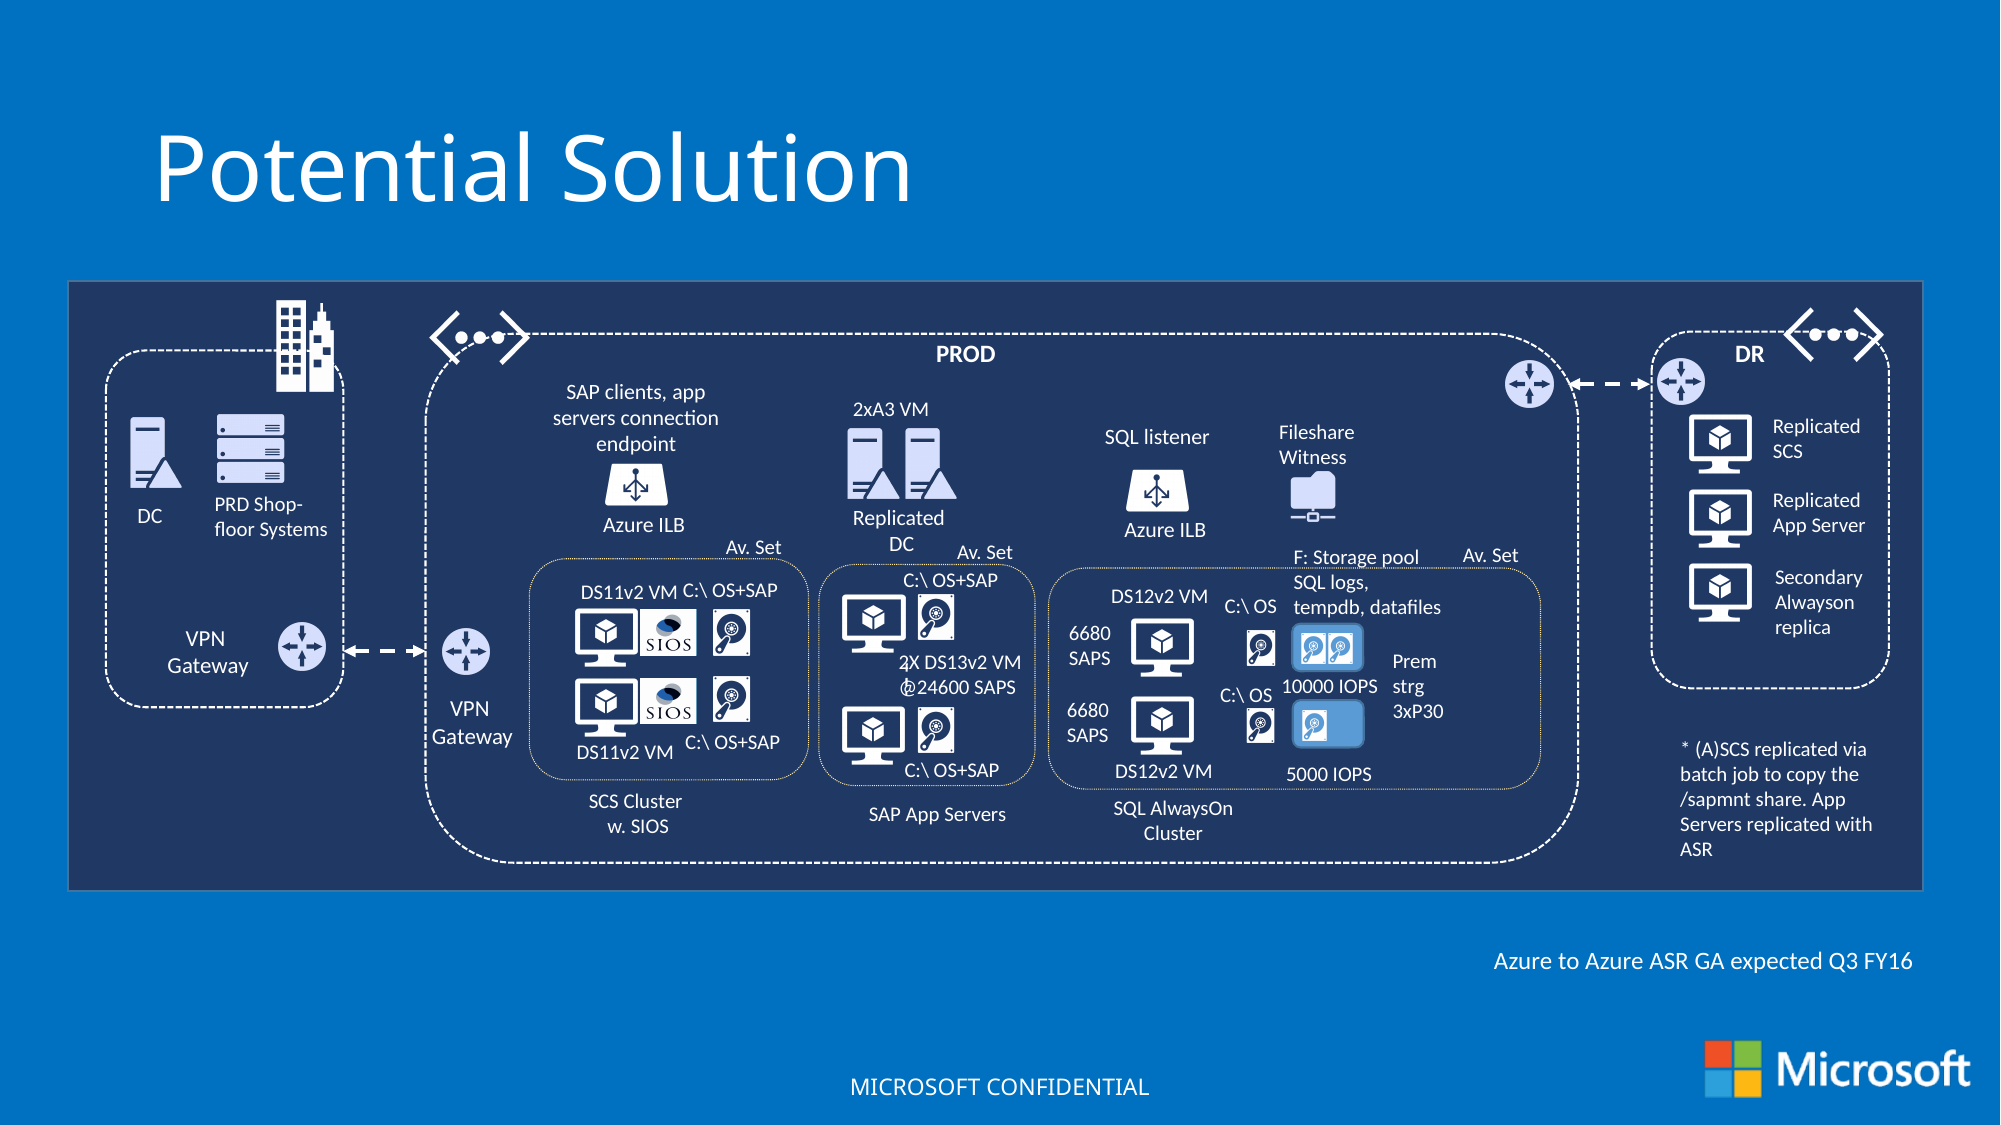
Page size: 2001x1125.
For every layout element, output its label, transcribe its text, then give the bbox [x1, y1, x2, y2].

text_box [67, 280, 1924, 892]
picture [429, 287, 530, 388]
picture [1703, 1039, 1973, 1098]
text_box PROD [921, 330, 1017, 375]
text_box C:\ OS [1209, 585, 1293, 626]
picture [1689, 412, 1752, 476]
text_box SAP App Servers [853, 793, 1022, 833]
picture [259, 300, 351, 392]
text_box DC [122, 494, 178, 536]
text_box Fileshare Witness [1264, 411, 1379, 476]
picture [1243, 630, 1279, 666]
text_box Av. Set [942, 531, 1029, 571]
text_box VPN Gateway [417, 686, 529, 757]
text_box C:\ OS [1205, 674, 1288, 715]
text_box SCS Cluster w. SIOS [573, 780, 702, 845]
picture [913, 594, 959, 640]
picture [842, 704, 905, 767]
picture [575, 675, 697, 739]
text_box [104, 349, 345, 709]
text_box Av. Set [711, 525, 797, 566]
picture [121, 417, 191, 488]
text_box Secondary Alwayson replica [1760, 556, 1884, 646]
picture [1299, 710, 1330, 741]
text_box Replicated SCS [1758, 405, 1882, 471]
picture [1287, 471, 1339, 522]
text_box [424, 332, 1580, 864]
picture [913, 707, 959, 753]
text_box PRD Shop-floor Systems [199, 482, 345, 548]
text_box Av. Set [1448, 534, 1534, 575]
title Potential Solution [137, 63, 1863, 281]
picture [1505, 360, 1554, 408]
text_box C:\ OS+SAP [889, 784, 1015, 790]
text_box 6680 SAPS [1052, 688, 1126, 754]
text_box Replicated App Server [1758, 479, 1882, 545]
text_box SQL listener [1048, 415, 1264, 457]
picture [1243, 708, 1278, 743]
text_box [817, 564, 1037, 787]
text_box [1650, 330, 1890, 690]
picture [575, 606, 697, 669]
picture [278, 622, 326, 671]
text_box F: Storage pool SQL logs, tempdb, datafiles [1278, 535, 1448, 567]
text_box 6680 SAPS [1054, 612, 1128, 678]
text_box Azure ILB [588, 503, 701, 545]
picture [708, 609, 755, 656]
text_box 2X DS13v2 VM @24600 SAPS [1036, 641, 1048, 707]
picture [1657, 358, 1705, 405]
text_box * (A)SCS replicated via batch job to copy the /sapmnt share. App Servers replicated with ASR [1665, 727, 1924, 868]
picture [442, 628, 490, 675]
picture [1689, 487, 1752, 550]
text_box DR [1720, 329, 1780, 375]
text_box 2xA3 VM [838, 387, 945, 428]
picture [1689, 561, 1752, 624]
picture [1131, 694, 1194, 757]
picture [216, 414, 285, 483]
text_box VPN Gateway [152, 615, 264, 686]
picture [842, 592, 905, 655]
picture [708, 675, 755, 722]
text_box [528, 557, 810, 781]
text_box Azure to Azure ASR GA expected Q3 FY16 [1479, 936, 1929, 982]
picture [604, 453, 668, 516]
picture [838, 428, 966, 499]
text_box SQL AlwaysOn Cluster [1095, 790, 1252, 852]
picture [1126, 459, 1189, 522]
text_box Replicated DC [824, 496, 979, 564]
picture [1783, 284, 1884, 385]
text_box [1047, 566, 1542, 791]
text_box Azure ILB [1109, 508, 1222, 550]
picture [1298, 633, 1356, 664]
text_box SAP clients, app servers connection endpoint [527, 370, 745, 464]
picture [1131, 616, 1194, 679]
